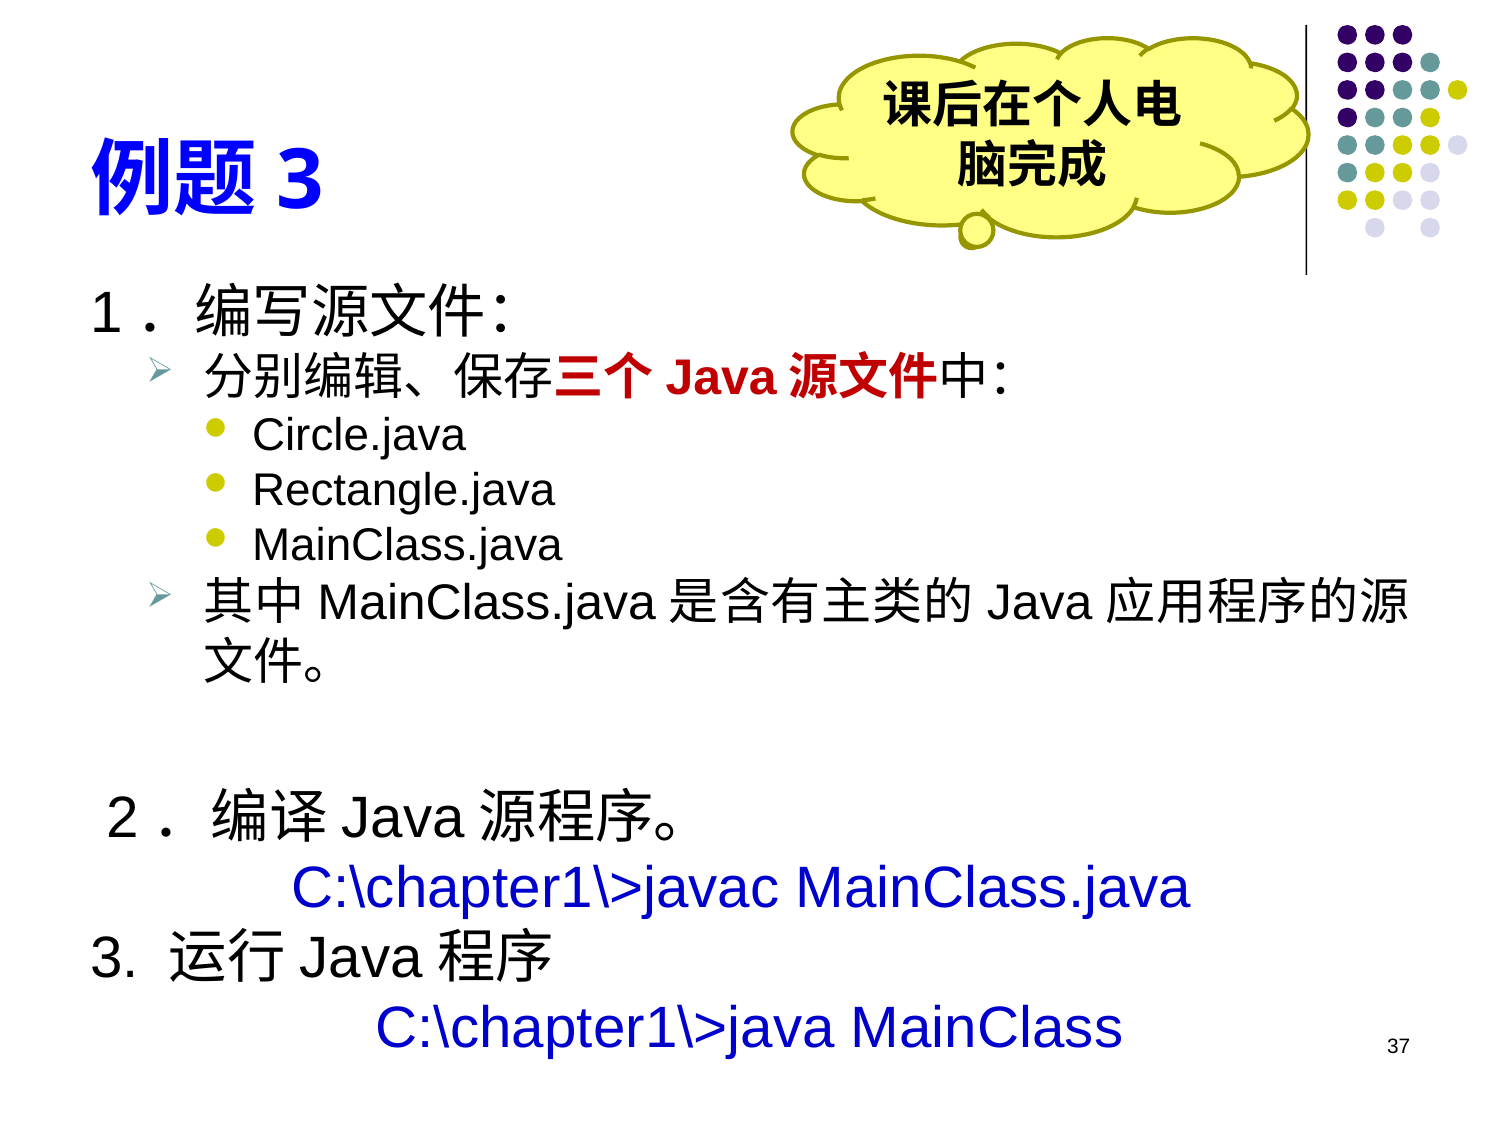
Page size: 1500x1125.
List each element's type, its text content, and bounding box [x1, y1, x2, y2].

list 1．编写源文件： 分别编辑、保存三个Java源文件中： Circle.java Rectangle.java MainClass.java 其中MainClass.java是含有主类的Java应用程序的源文件。 2．编译Java源程序。 C:\chapter1\>javac MainClass.java 3. 运行Java程序 C:\chapter1\>java MainClass [74, 266, 1426, 1059]
text_box 课后在个人电脑完成 [790, 36, 1311, 251]
slide_number 37 [1074, 1024, 1426, 1101]
title 例题3 [74, 19, 1313, 233]
